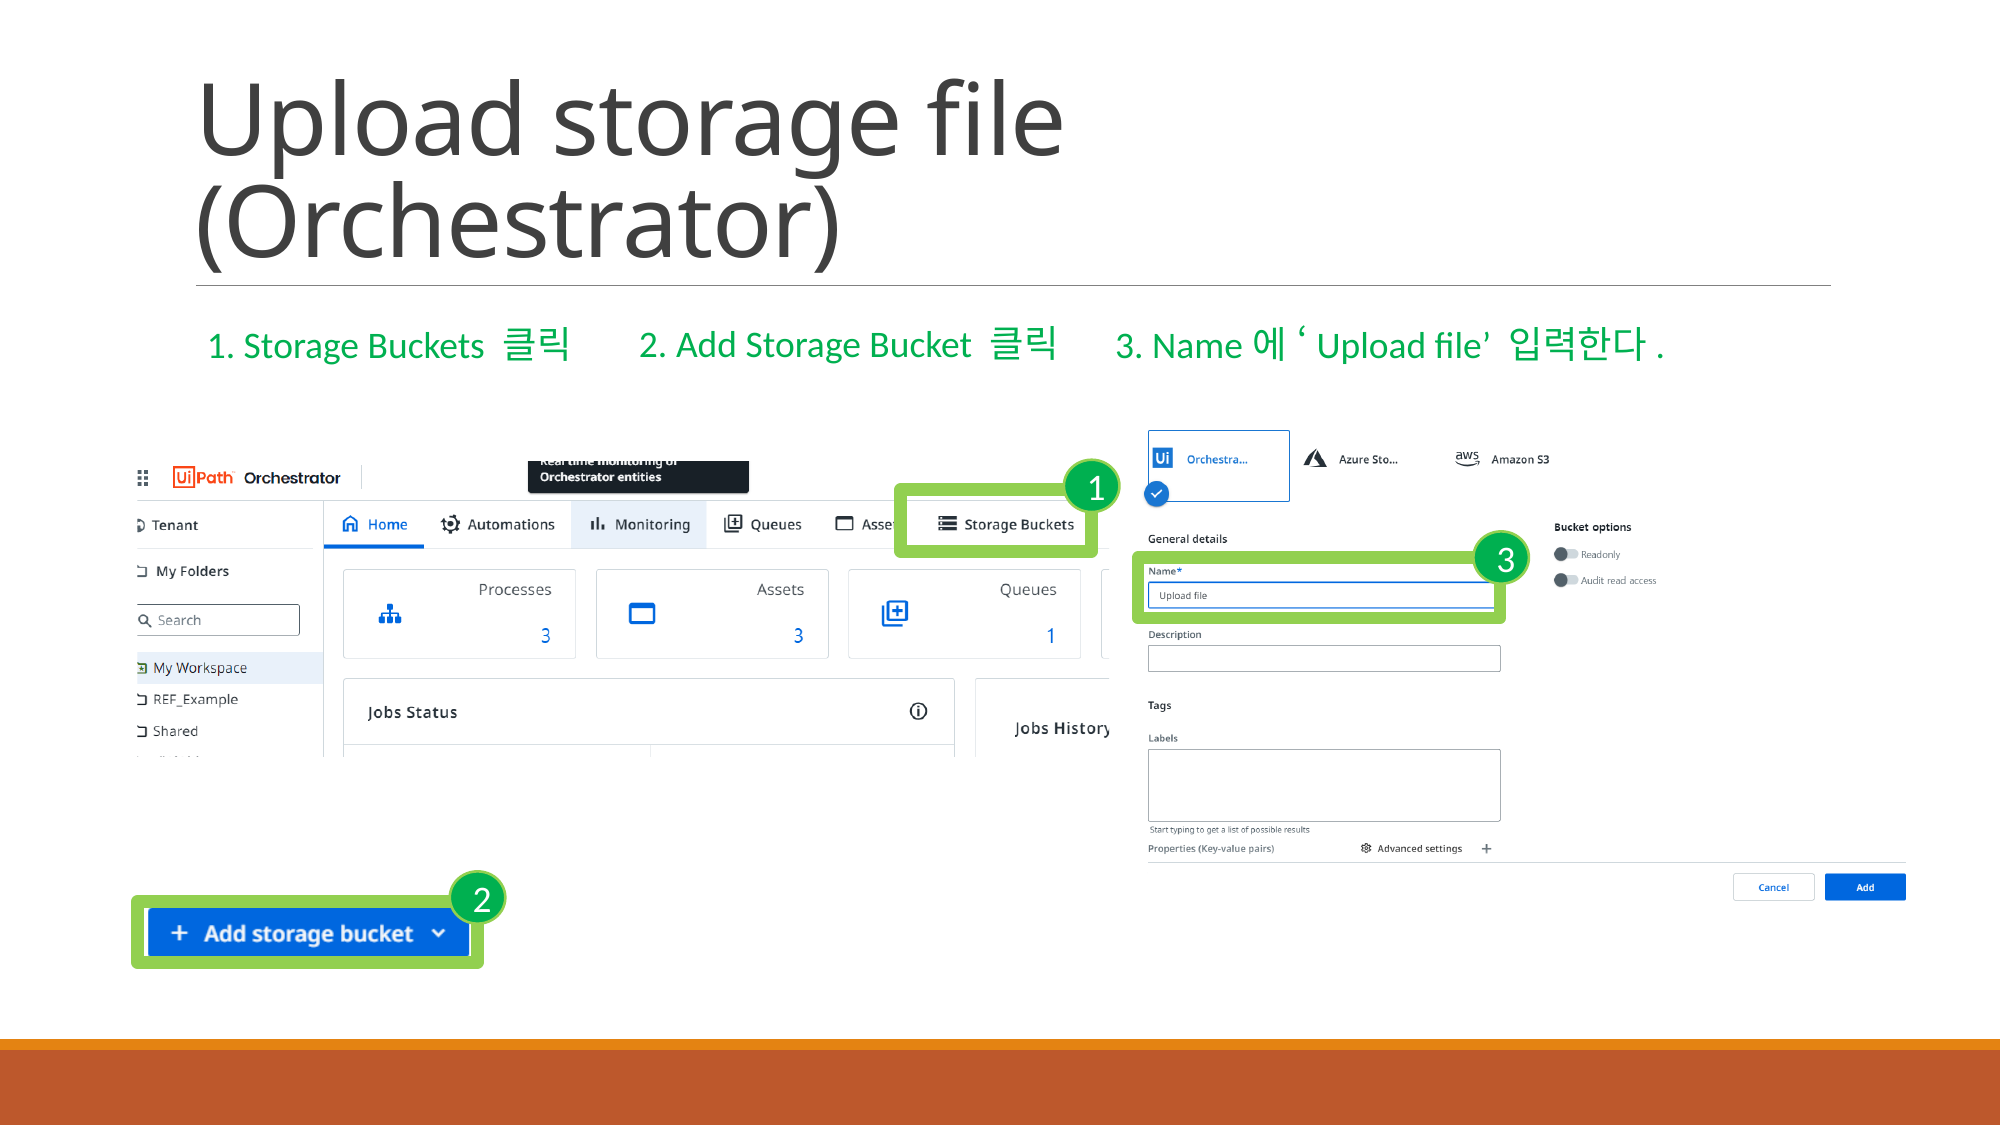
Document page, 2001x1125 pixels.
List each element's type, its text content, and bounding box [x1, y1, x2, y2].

picture [136, 899, 478, 967]
title Upload storage file (Orchestrator) [180, 47, 1830, 285]
text_box 2. Add Storage Bucket 클릭 [624, 312, 1085, 373]
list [136, 461, 1110, 757]
text_box 2 [448, 870, 507, 924]
text_box 3. Name에 ‘Upload file’ 입력한다. [1100, 313, 1680, 374]
text_box 1. Storage Buckets 클릭 [192, 313, 587, 374]
picture [1137, 423, 1924, 902]
